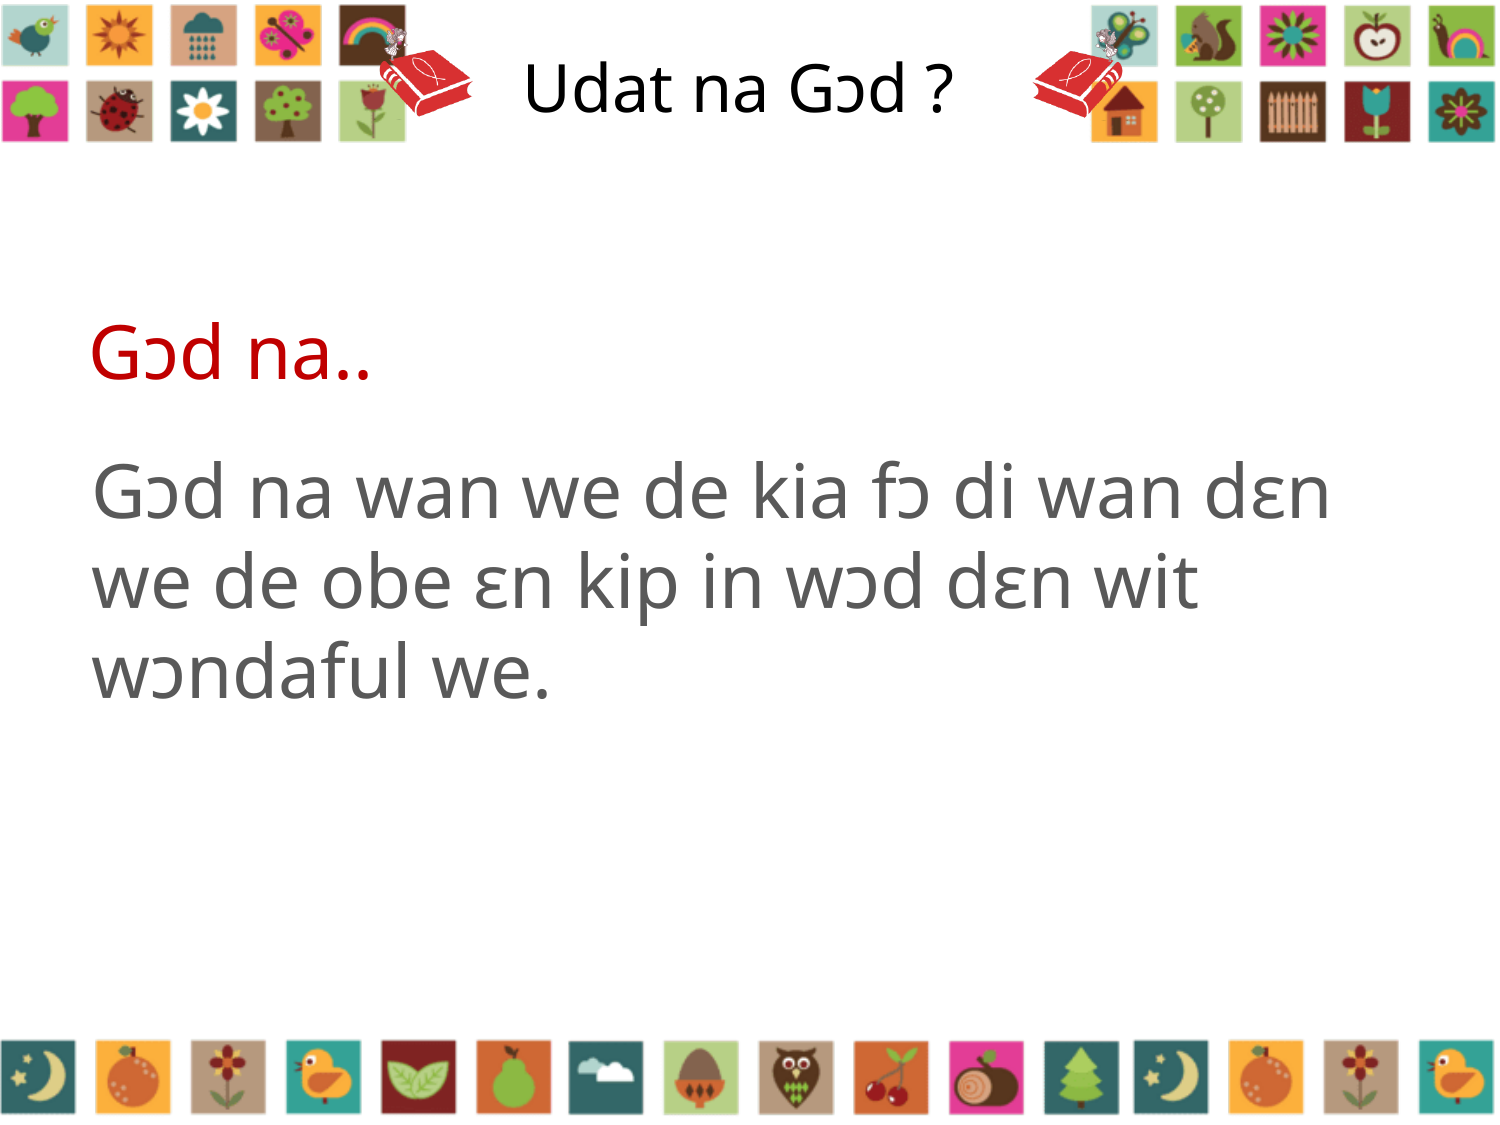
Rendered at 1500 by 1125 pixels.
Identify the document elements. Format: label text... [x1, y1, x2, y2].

text_box Gɔd na wan we de kia fɔ di wan dɛn we de obe ɛn kip in wɔd dɛn wit wɔndaful we. [76, 436, 1436, 722]
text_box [0, 1028, 1500, 1118]
text_box Udat na Gɔd ? [425, 38, 1078, 133]
picture [0, 3, 505, 150]
picture [1000, 3, 1500, 150]
text_box Gɔd na.. [74, 296, 1421, 402]
